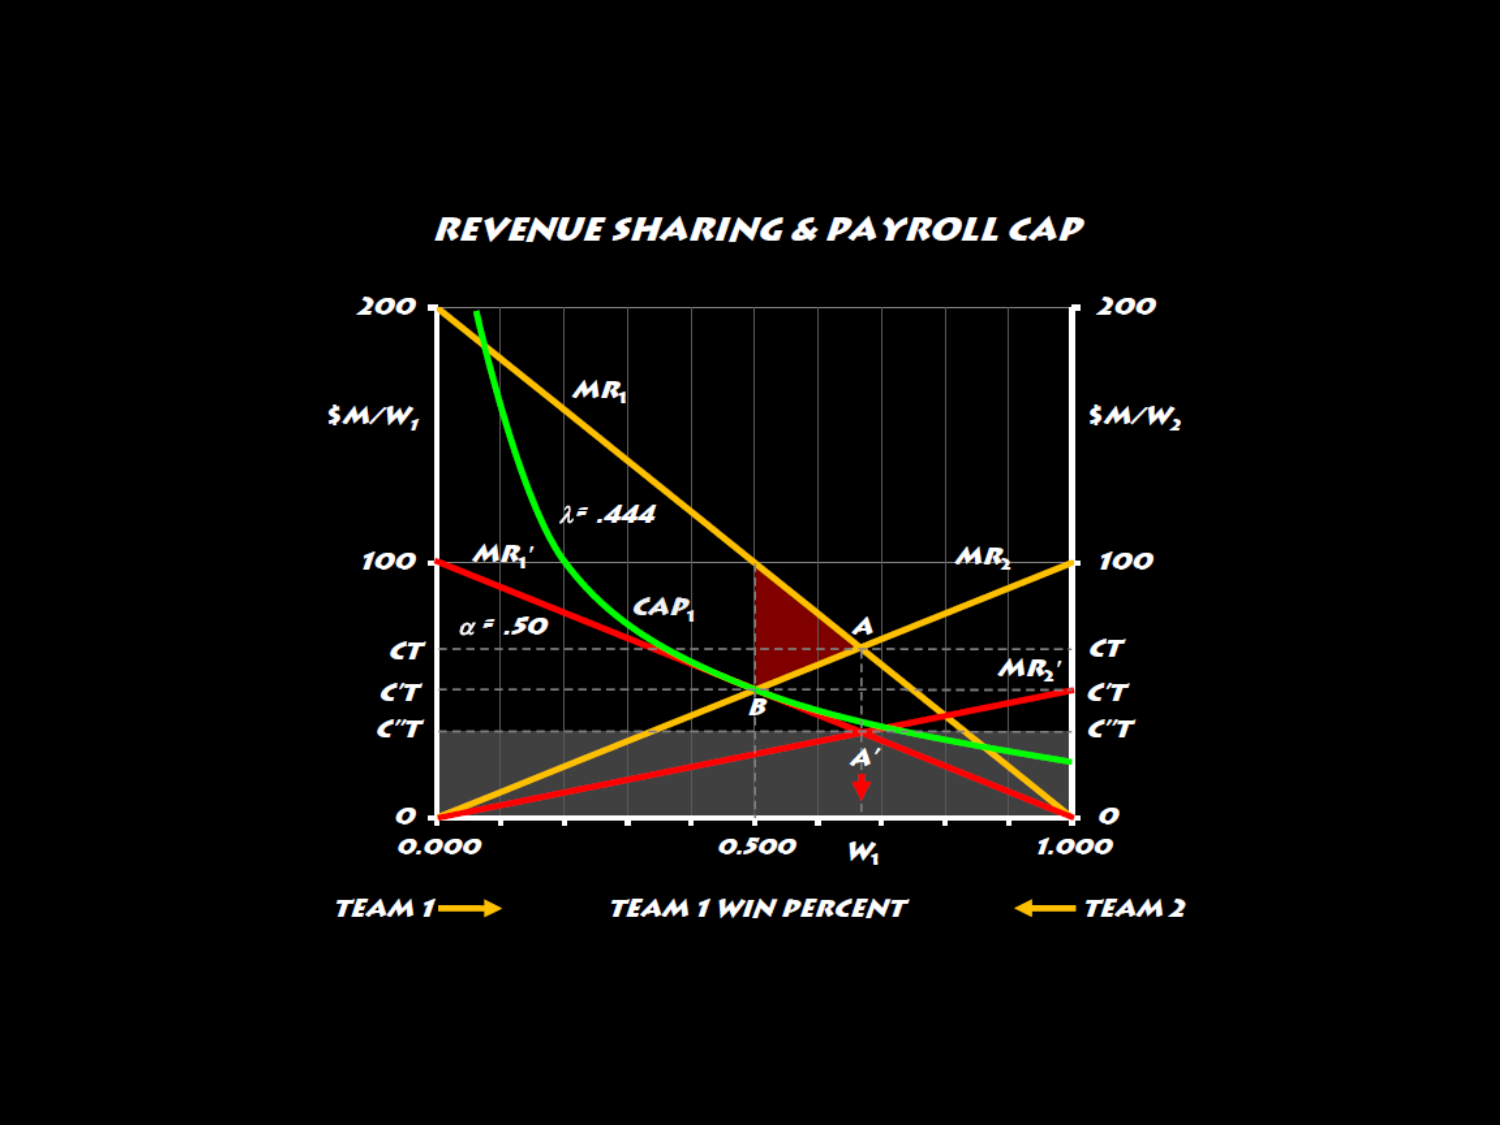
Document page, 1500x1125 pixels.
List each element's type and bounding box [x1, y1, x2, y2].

picture [308, 181, 1210, 955]
